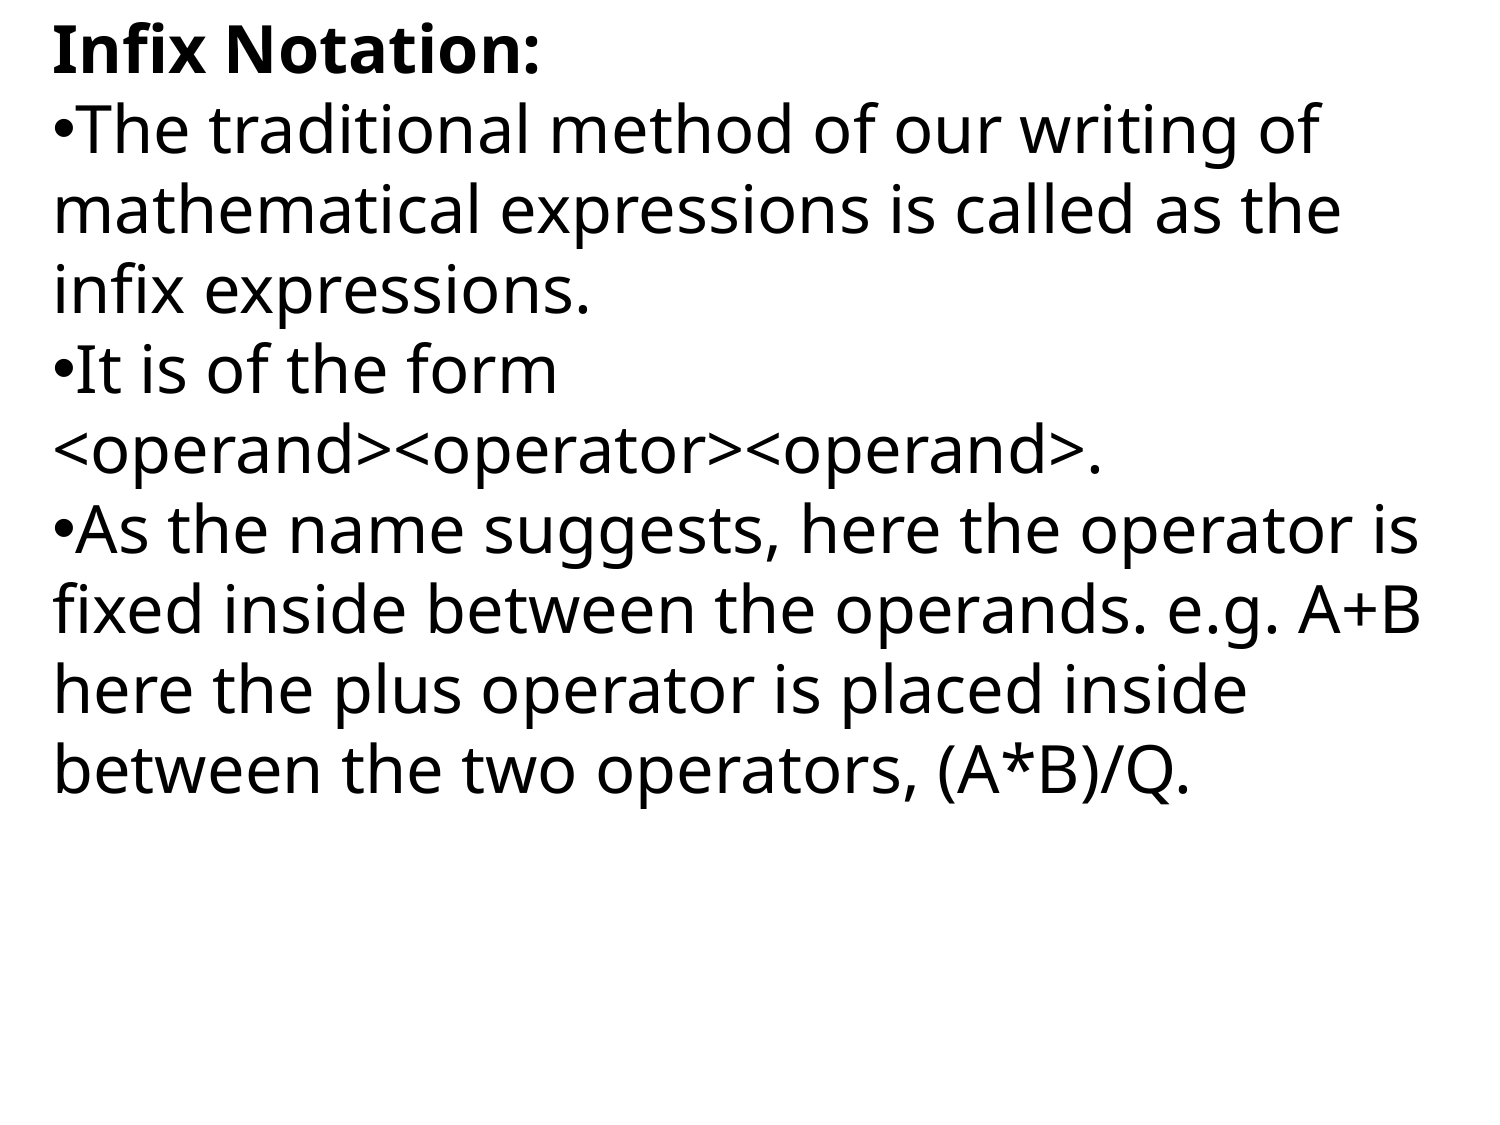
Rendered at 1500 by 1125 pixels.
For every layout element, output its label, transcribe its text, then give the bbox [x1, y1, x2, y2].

text_box Infix Notation: The traditional method of our writing of mathematical expressions is called as the infix expressions. It is of the form <operand><operator><operand>. As the name suggests, here the operator is fixed inside between the operands. e.g. A+B here the plus operator is placed inside between the two operators, (A*B)/Q. [37, 0, 1463, 815]
